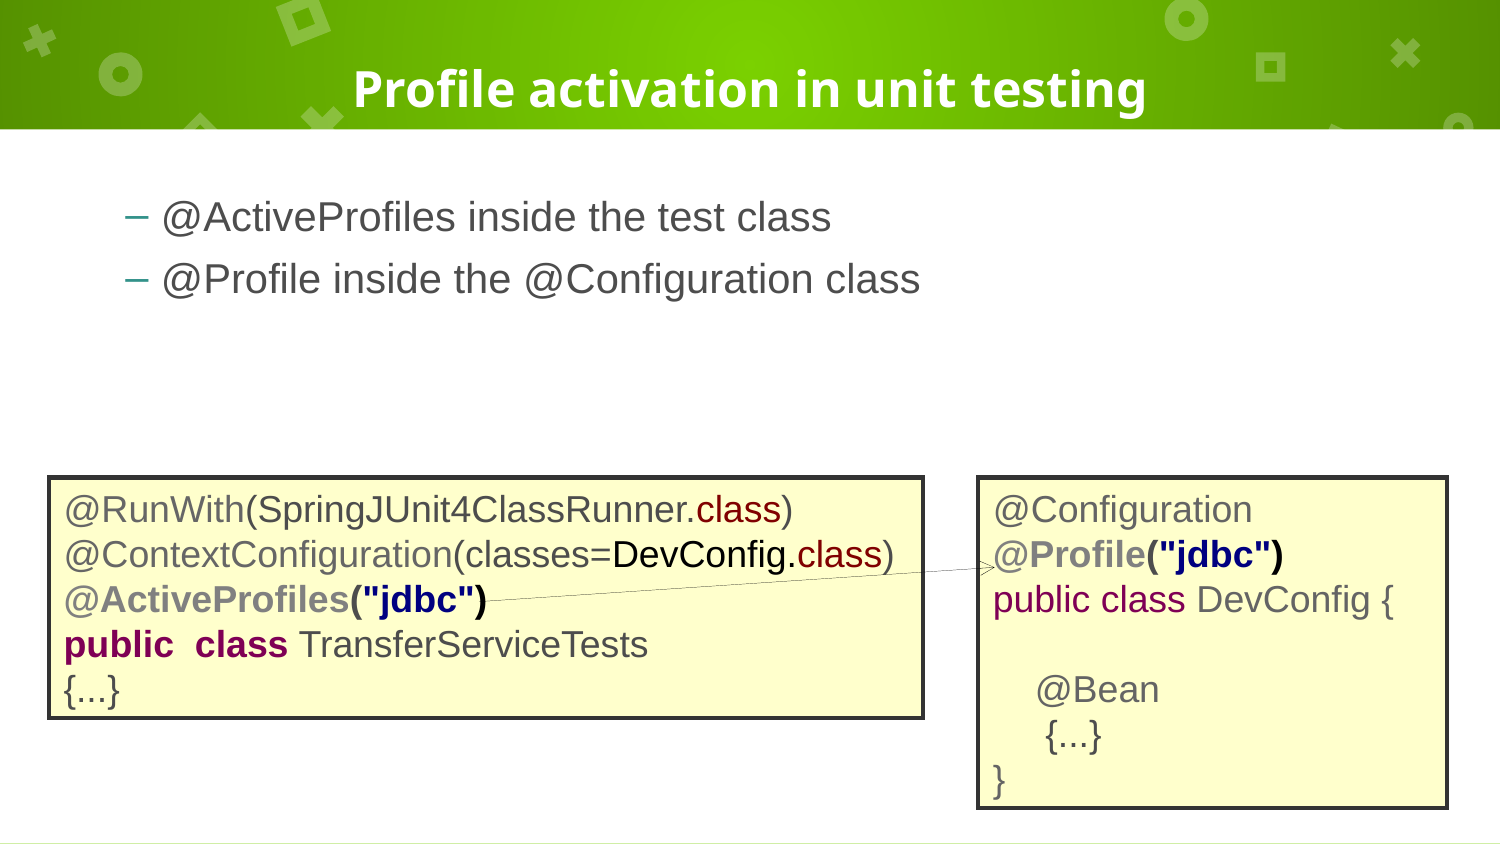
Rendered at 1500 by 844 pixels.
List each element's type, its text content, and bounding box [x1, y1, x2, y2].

text_box [479, 561, 995, 602]
title Profile activation in unit testing [142, 0, 1358, 174]
text_box @RunWith(SpringJUnit4ClassRunner.class) @ContextConfiguration(classes=DevConfig.class) @ActiveProfiles("jdbc") public class TransferServiceTests {...} [48, 477, 923, 718]
text_box @Configuration @Profile("jdbc") public class DevConfig { @Bean {...} } [978, 477, 1447, 808]
text_box @ActiveProfiles inside the test class @Profile inside the @Configuration class [74, 174, 1425, 317]
